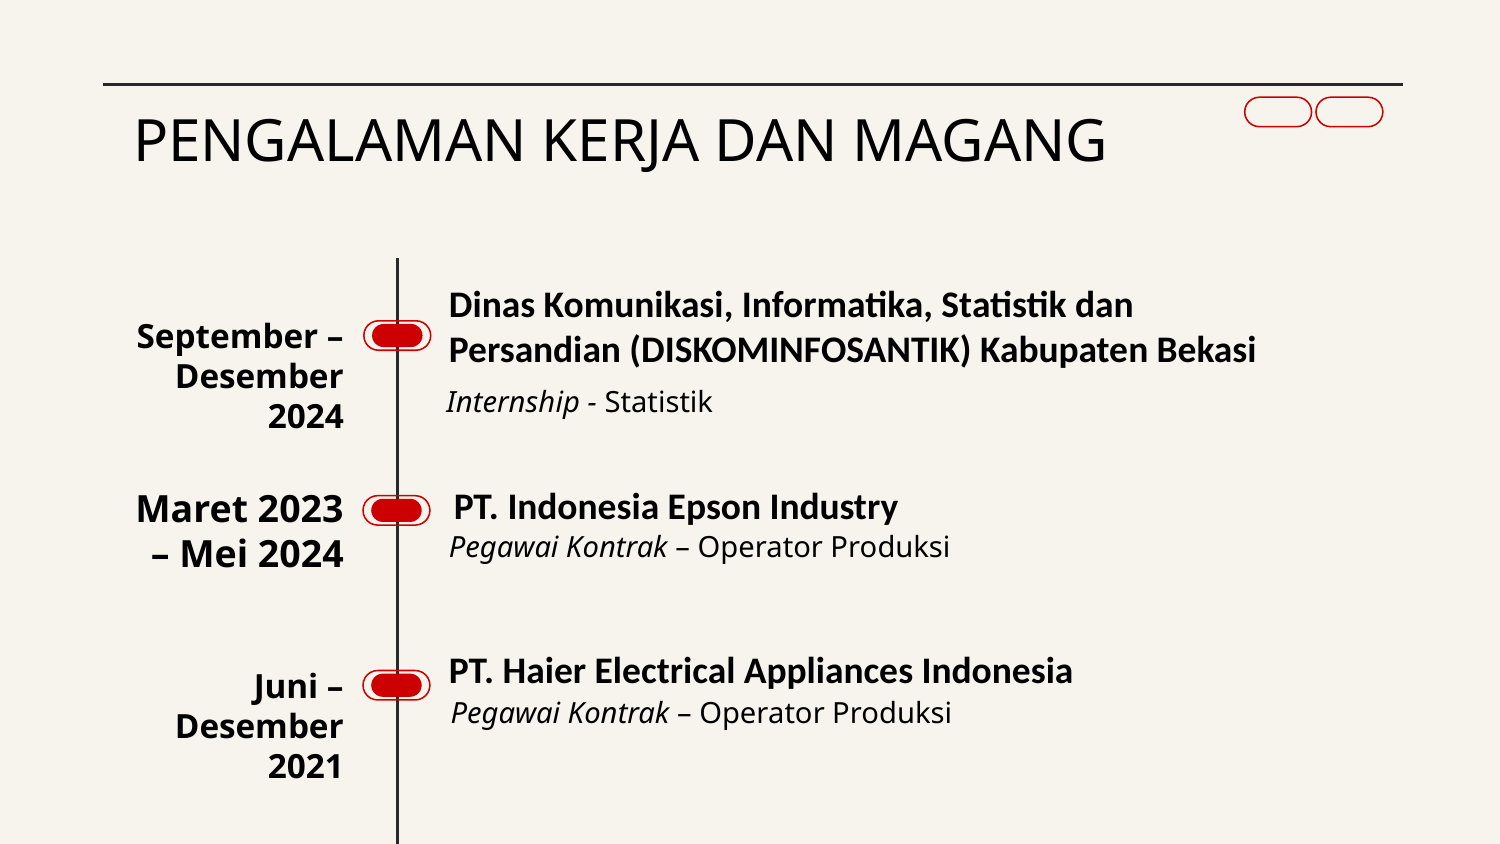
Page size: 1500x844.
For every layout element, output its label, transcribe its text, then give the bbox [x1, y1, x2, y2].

text_box Pegawai Kontrak – Operator Produksi [436, 679, 983, 737]
text_box [1244, 97, 1312, 127]
text_box [1315, 97, 1383, 127]
title PENGALAMAN KERJA DAN MAGANG [118, 93, 1224, 183]
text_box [362, 257, 431, 844]
list September – Desember 2024 [118, 300, 357, 371]
list Dinas Komunikasi, Informatika, Statistik dan Persandian (DISKOMINFOSANTIK) Kabupaten Bekasi [436, 299, 1312, 352]
list PT. Haier Electrical Appliances Indonesia [436, 648, 1297, 733]
list Internship - Statistik [436, 368, 776, 427]
list Maret 2023 – Mei 2024 [92, 469, 357, 540]
list PT. Indonesia Epson Industry [438, 461, 1336, 547]
list Pegawai Kontrak – Operator Produksi [436, 513, 981, 571]
list Juni – Desember 2021 [118, 650, 357, 721]
